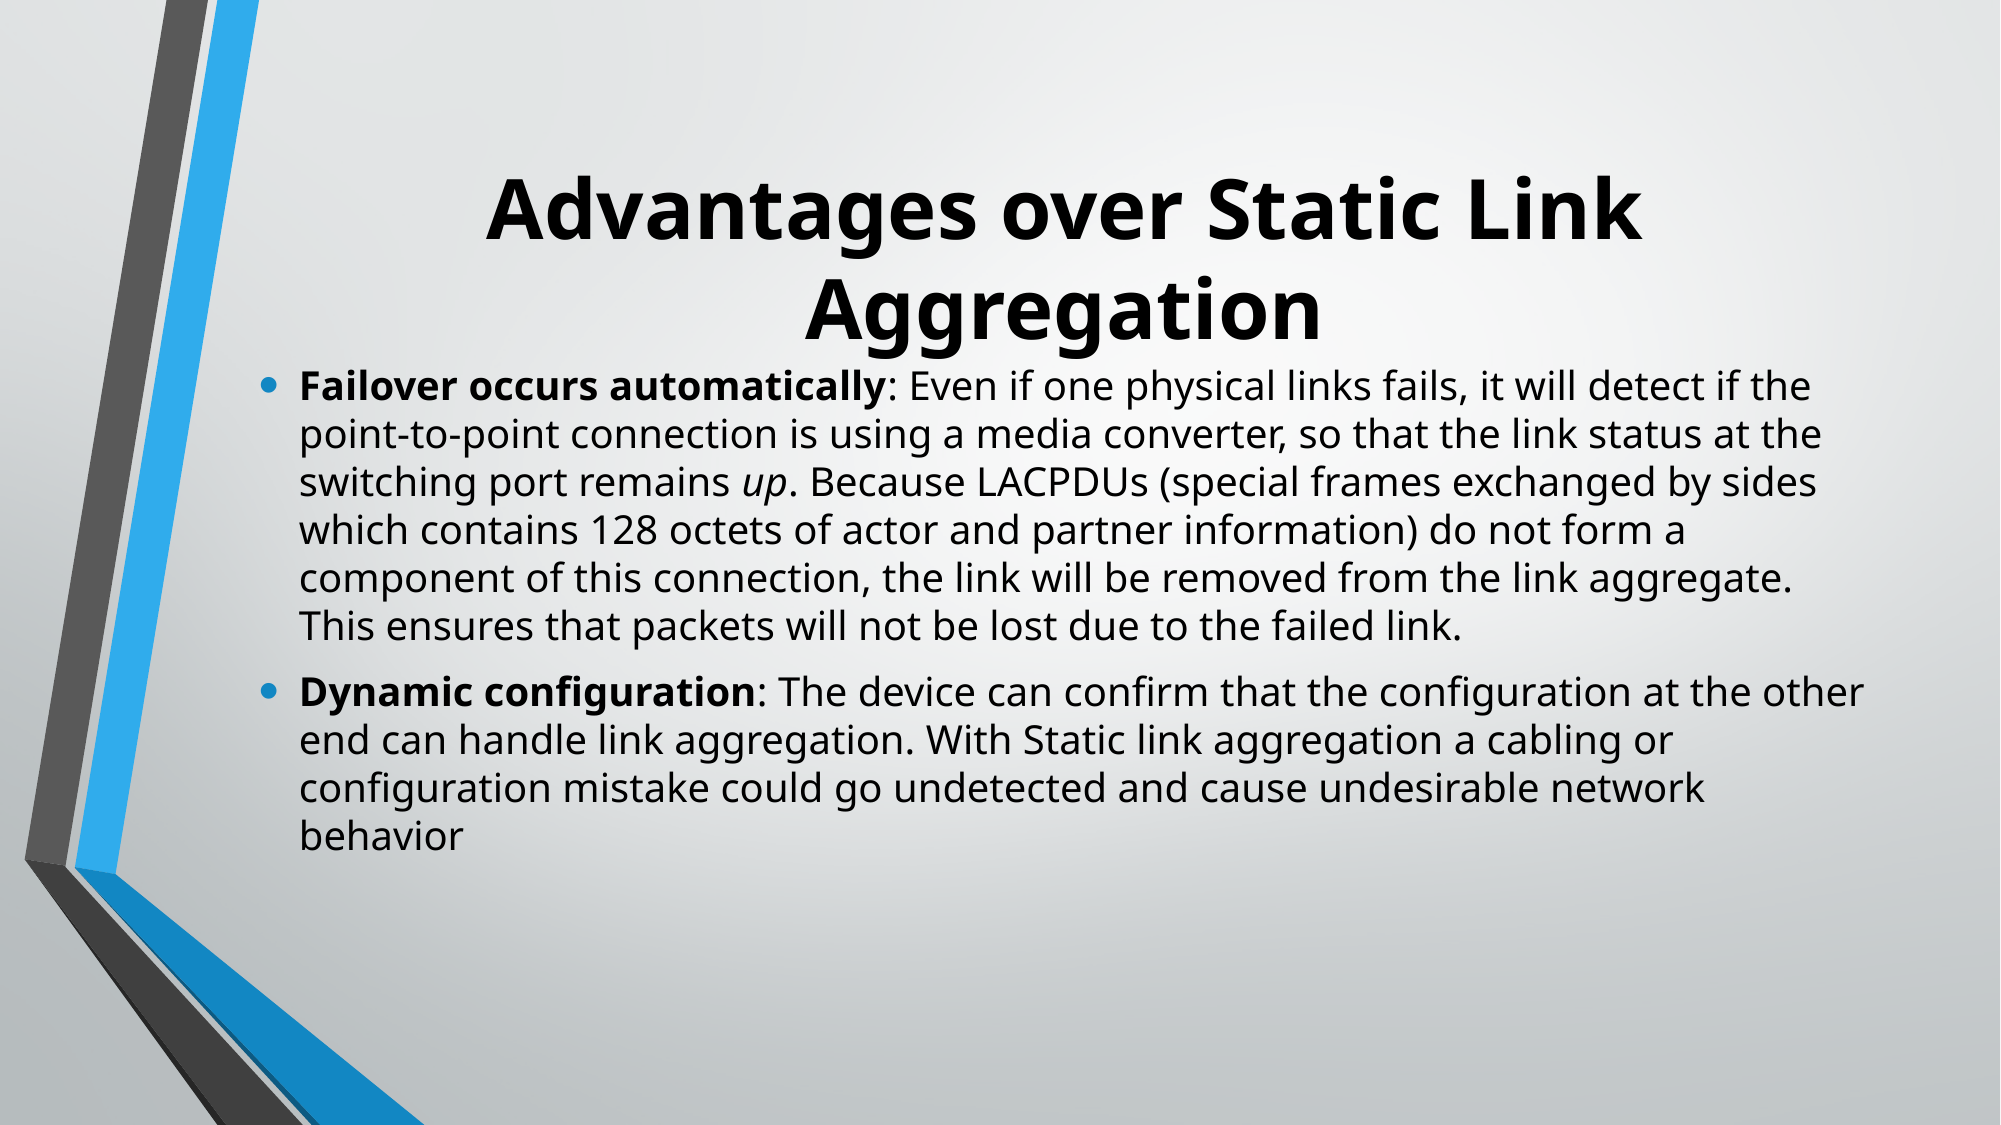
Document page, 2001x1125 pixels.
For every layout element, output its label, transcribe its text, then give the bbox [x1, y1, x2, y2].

list Failover occurs automatically: Even if one physical links fails, it will detect if the point-to-point connection is using a media converter, so that the link status at the switching port remains up. Because LACPDUs (special frames exchanged by sides which contains 128 octets of actor and partner information) do not form a component of this connection, the link will be removed from the link aggregate. This ensures that packets will not be lost due to the failed link. Dynamic configuration: The device can confirm that the configuration at the other end can handle link aggregation. With Static link aggregation a cabling or configuration mistake could go undetected and cause undesirable network behavior [243, 353, 1887, 866]
title Advantages over Static Link Aggregation [243, 112, 1887, 353]
